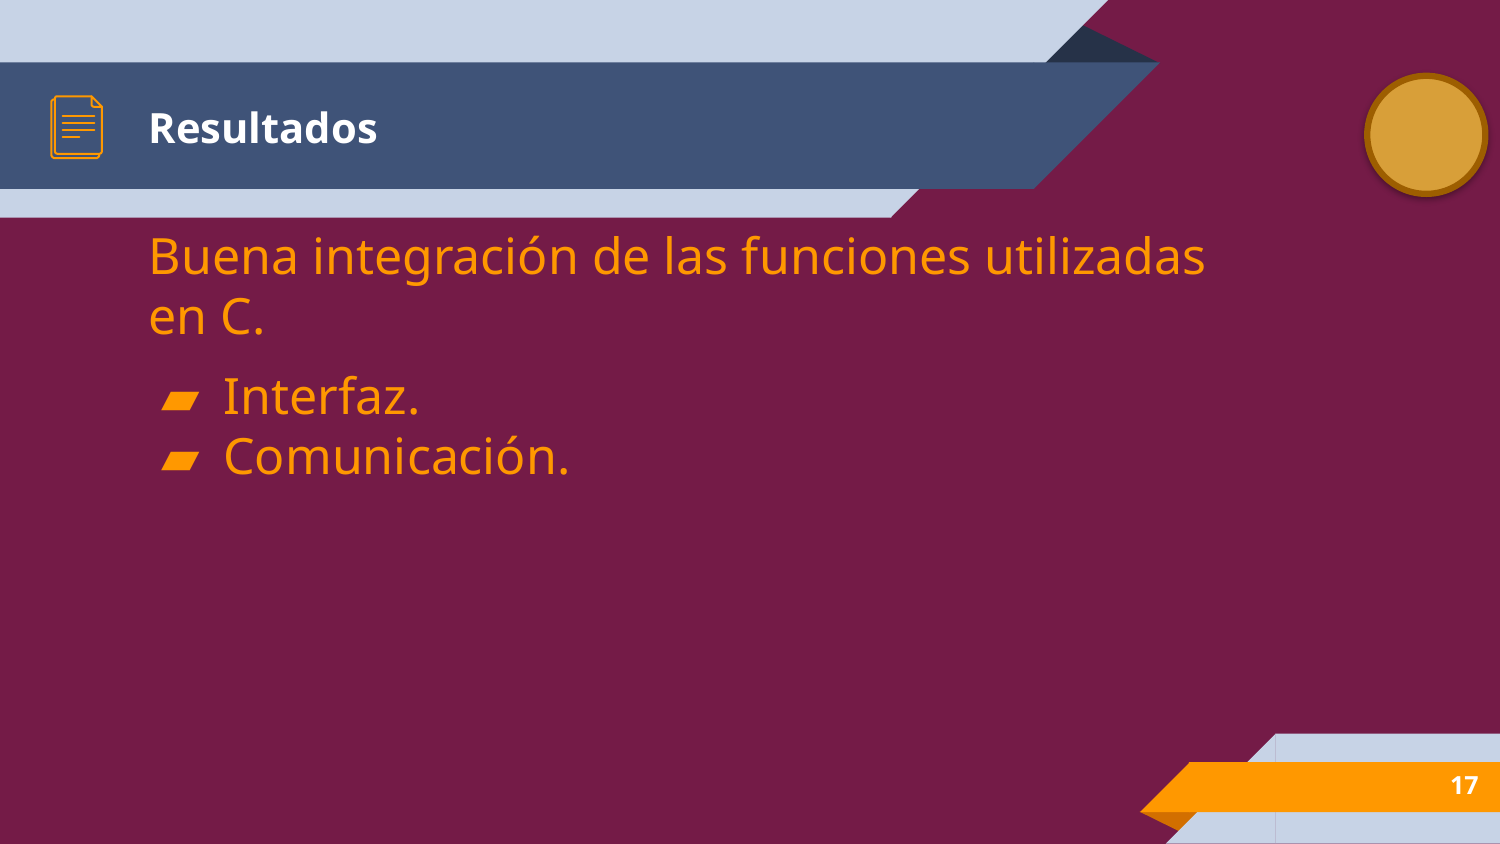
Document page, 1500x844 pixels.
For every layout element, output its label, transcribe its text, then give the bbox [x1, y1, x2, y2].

slide_number 17 [1249, 760, 1494, 813]
list Buena integración de las funciones utilizadas en C. Interfaz. Comunicación. [133, 217, 1238, 734]
text_box [1364, 72, 1489, 198]
title Resultados [133, 64, 1035, 190]
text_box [50, 96, 103, 159]
